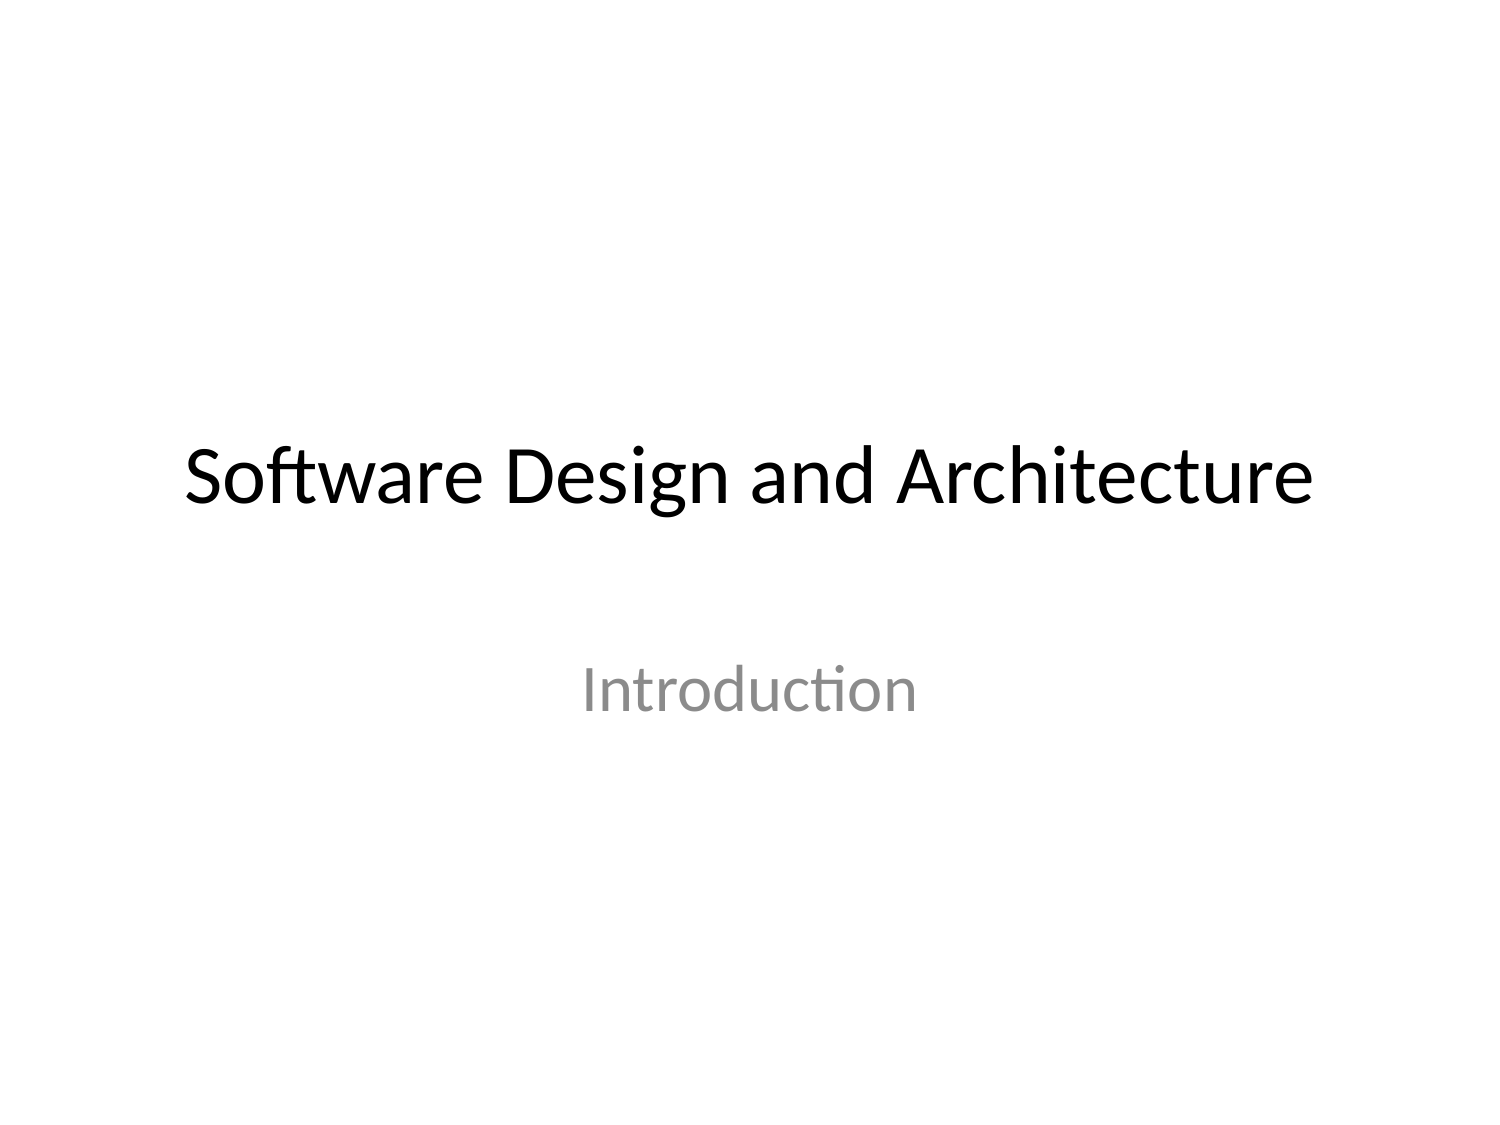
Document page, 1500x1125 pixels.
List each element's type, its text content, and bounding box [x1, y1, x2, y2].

title Software Design and Architecture [112, 349, 1388, 591]
subtitle Introduction [225, 637, 1275, 925]
